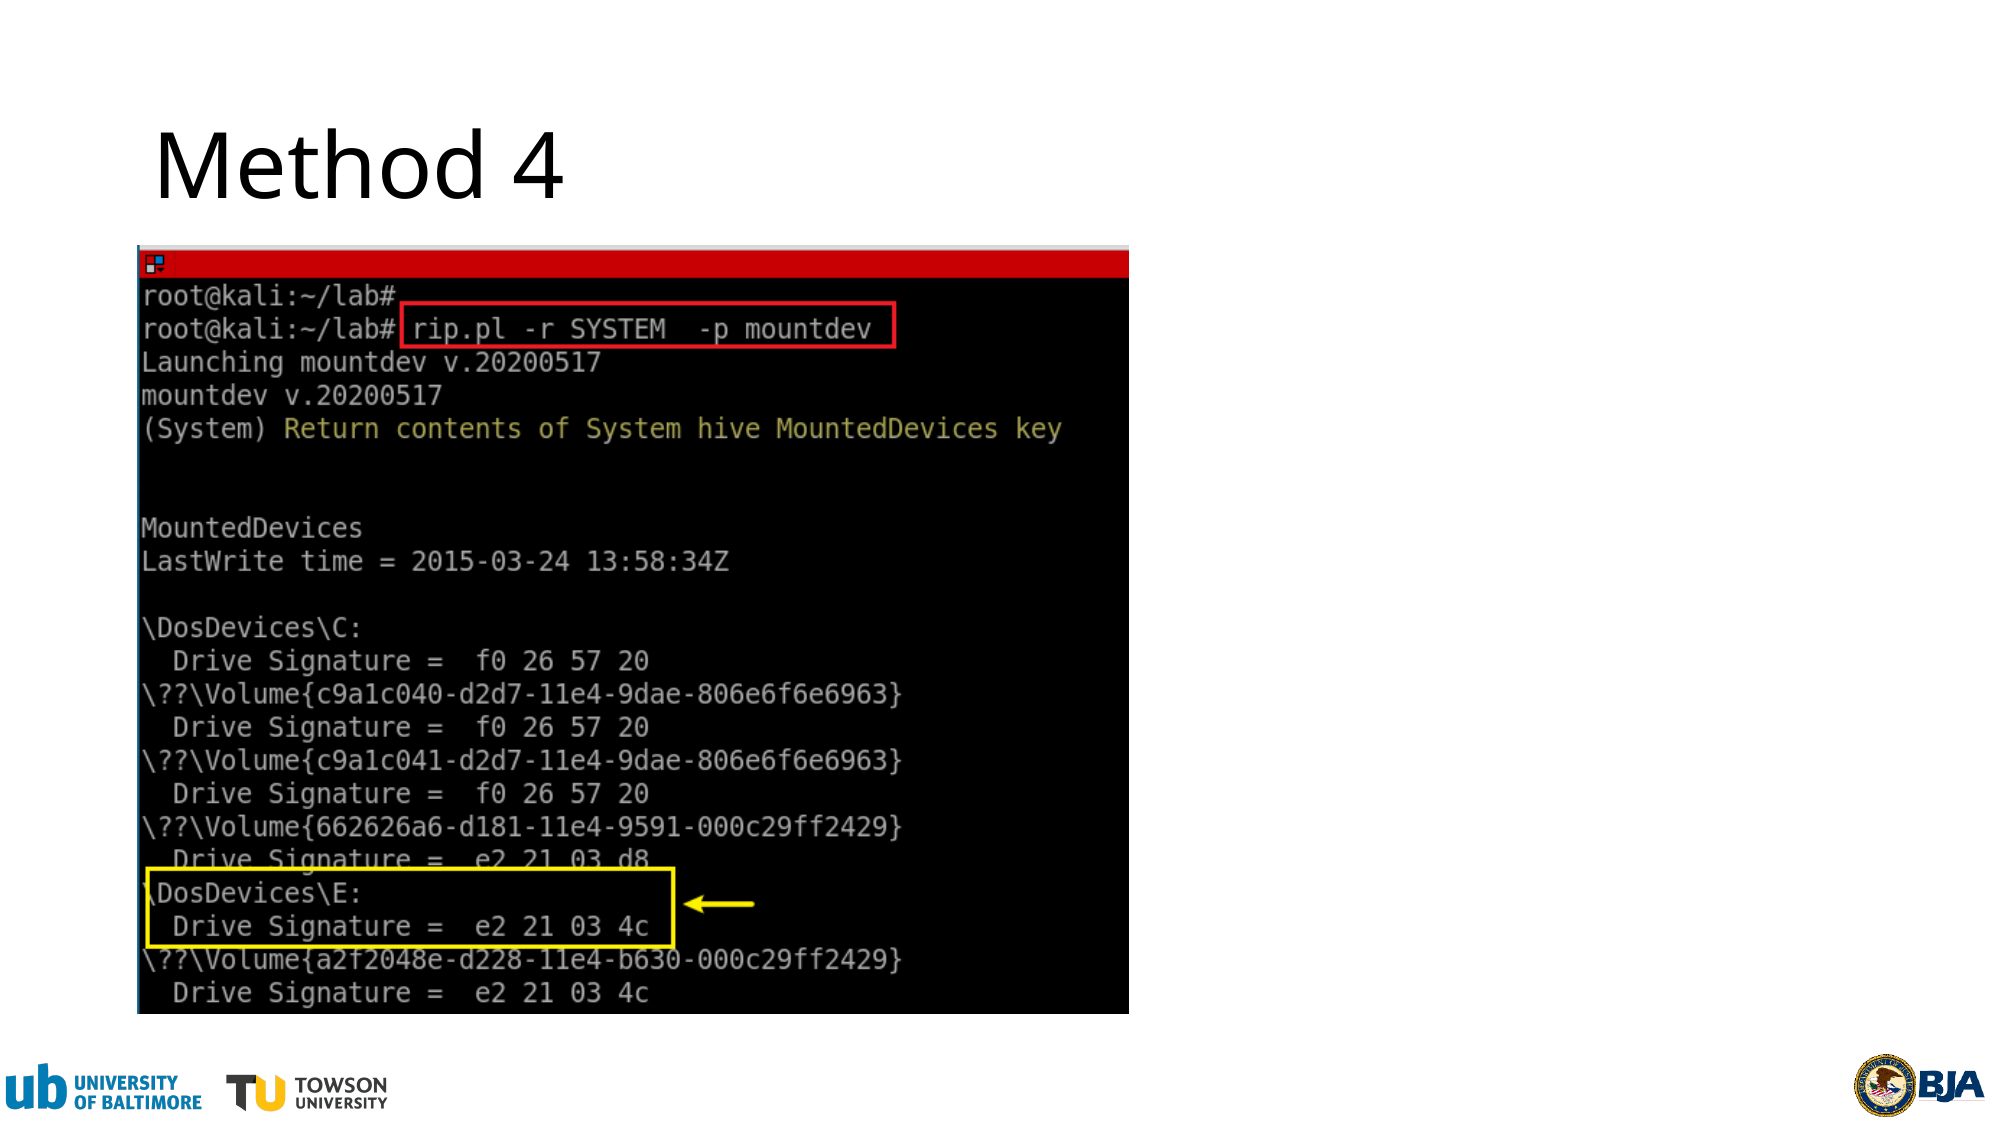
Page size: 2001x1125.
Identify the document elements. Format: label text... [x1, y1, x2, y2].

title Method 4 [137, 59, 1863, 278]
picture [137, 244, 1129, 1014]
picture [0, 1031, 407, 1125]
picture [1854, 1054, 1986, 1117]
